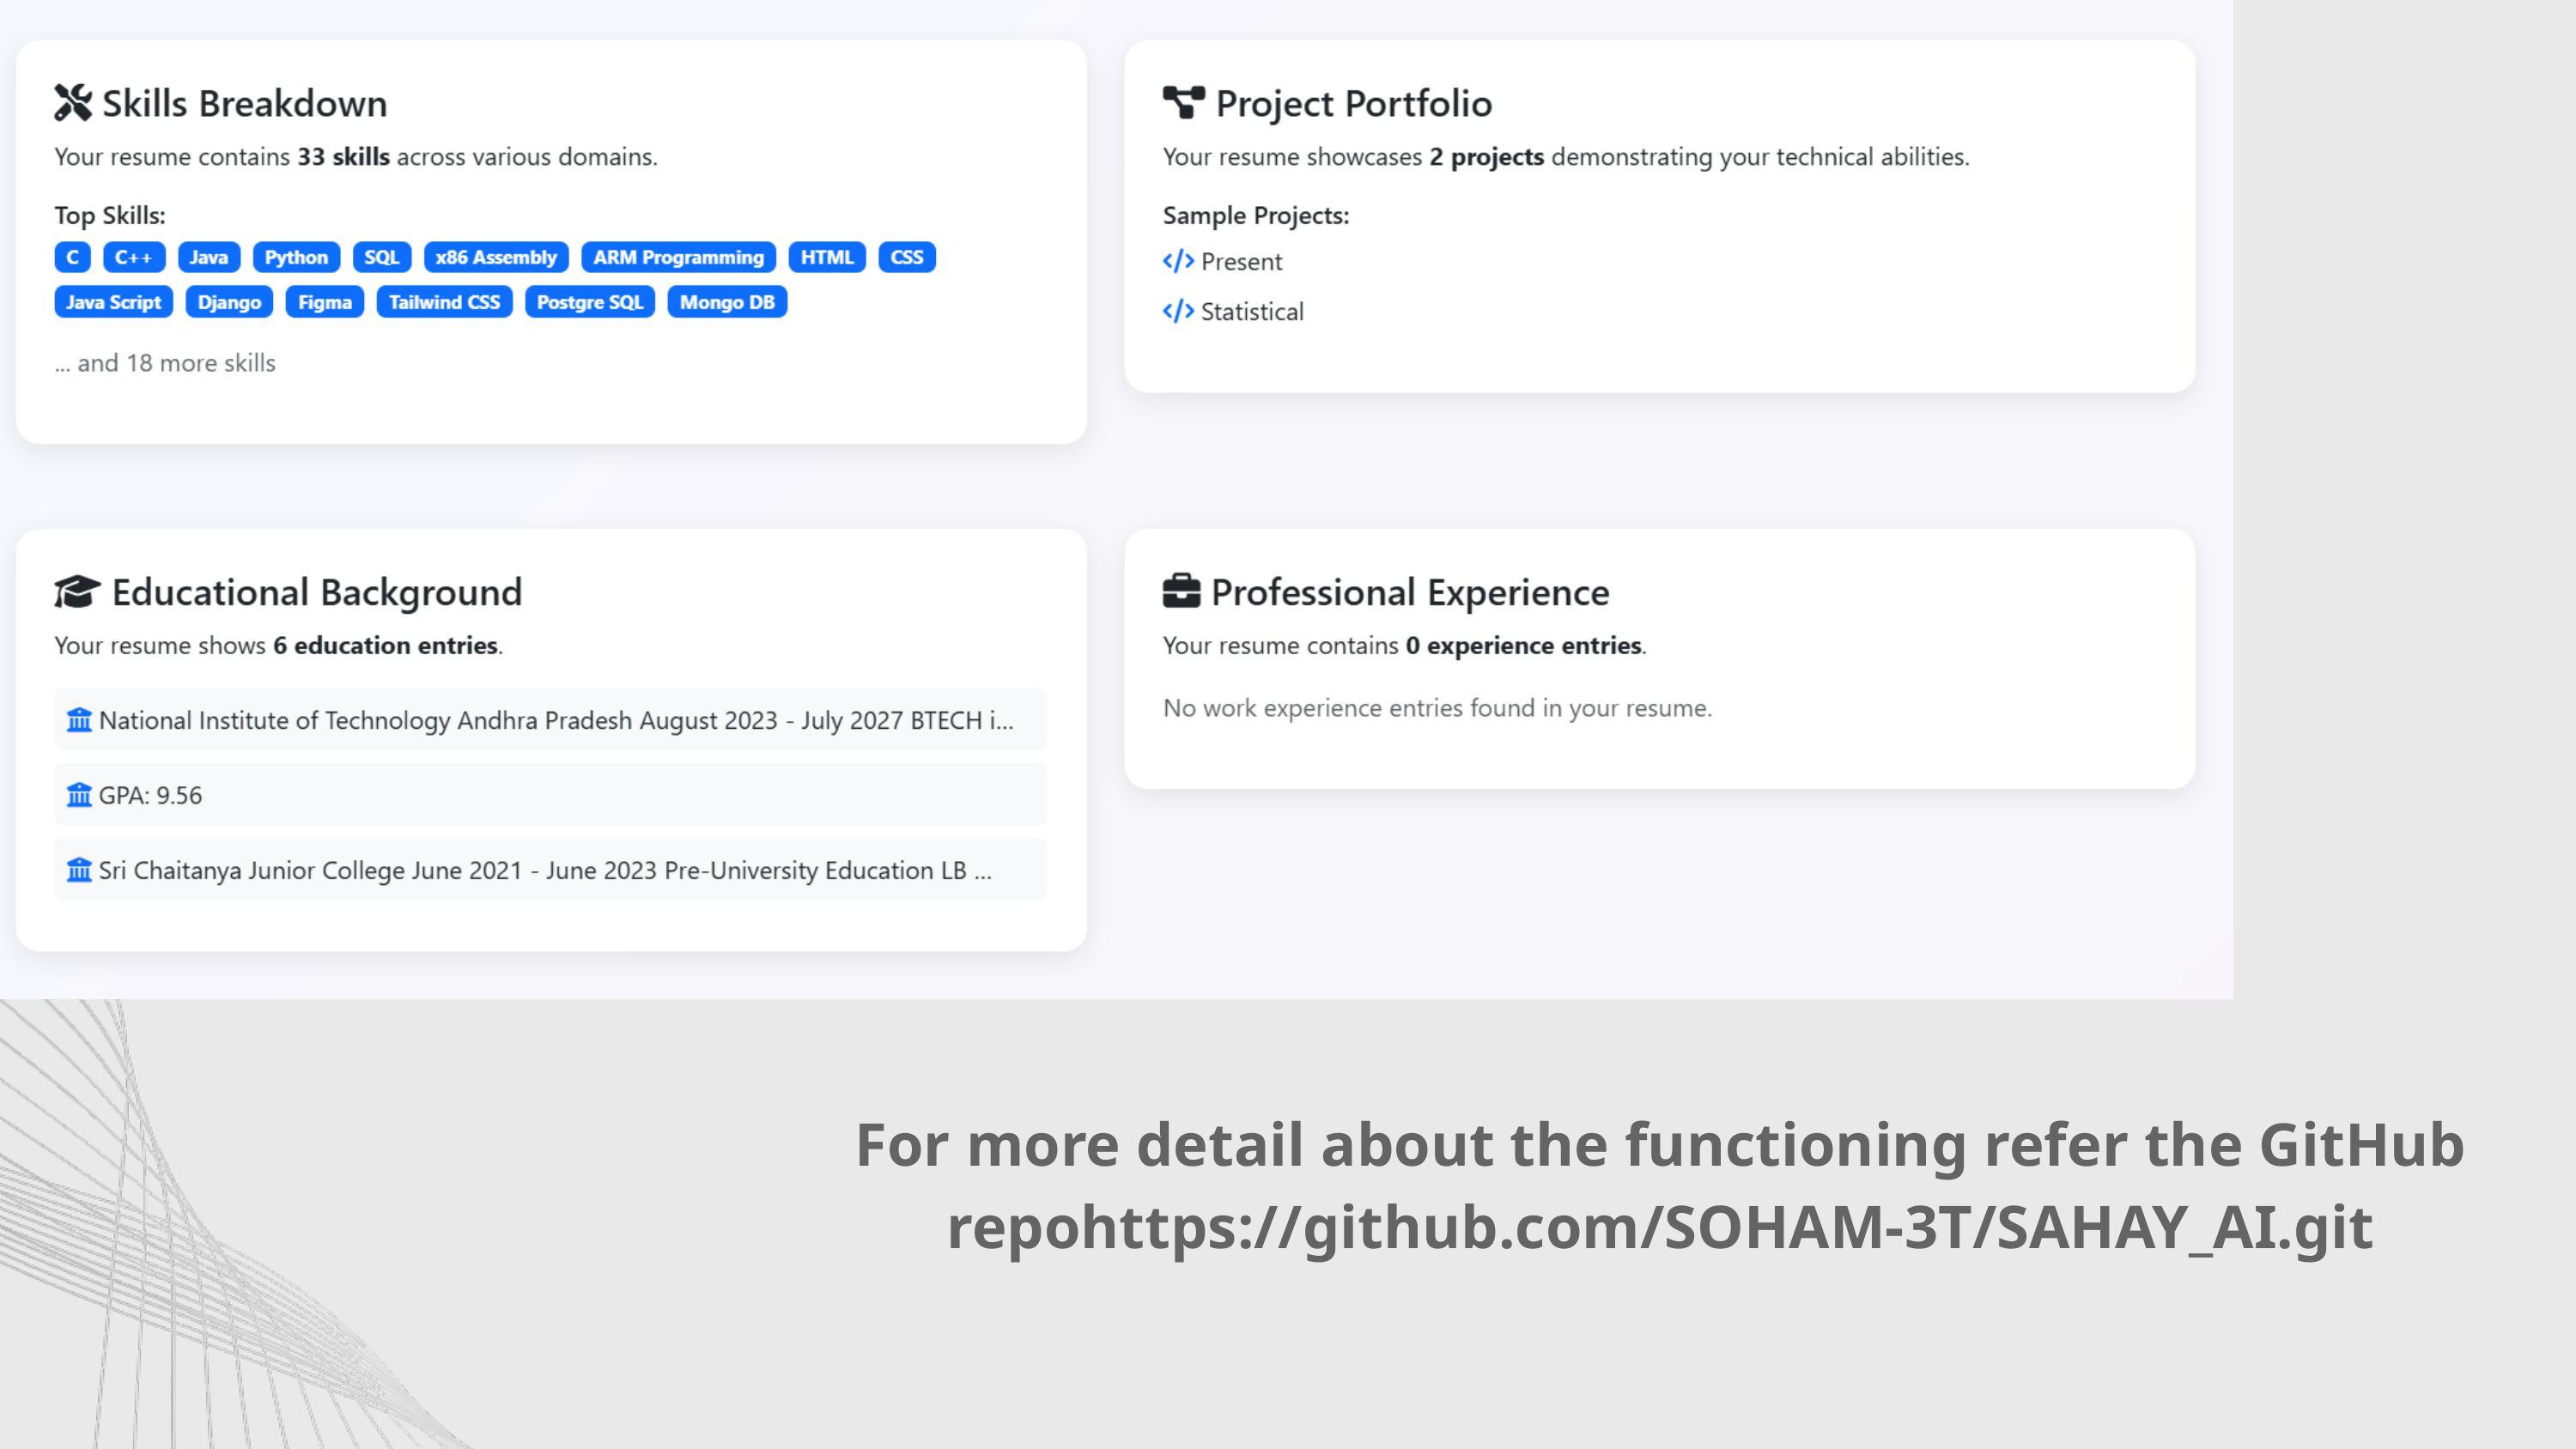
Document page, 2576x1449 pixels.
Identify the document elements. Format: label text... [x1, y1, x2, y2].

text_box [0, 999, 636, 1449]
text_box [0, 0, 2233, 999]
text_box For more detail about the functioning refer the GitHub repohttps://github.com/SOHAM-3T/SAHAY_AI.git [746, 1094, 2576, 1260]
